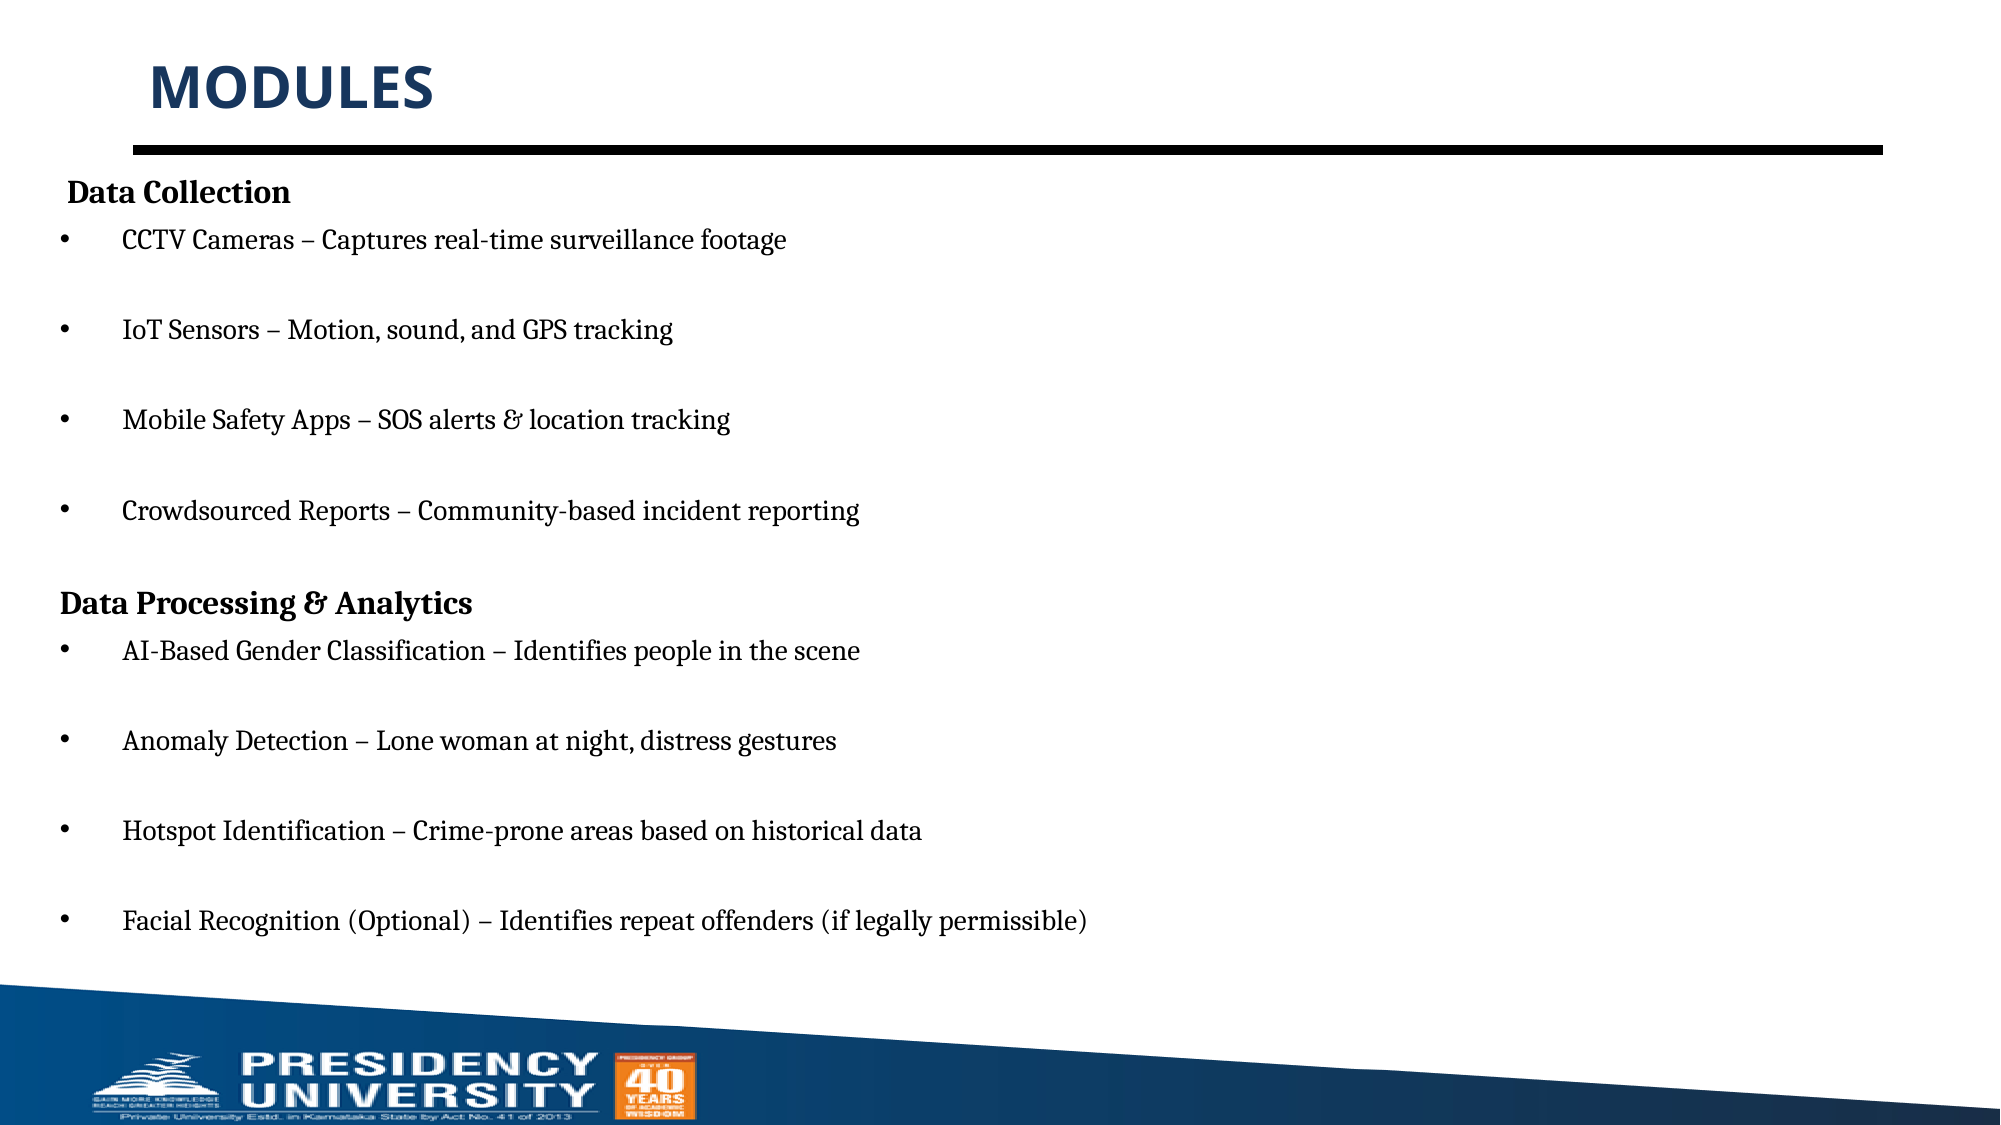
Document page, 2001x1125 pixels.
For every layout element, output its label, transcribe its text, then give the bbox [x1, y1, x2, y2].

list Data Collection CCTV Cameras – Captures real-time surveillance footage IoT Sensors – Motion, sound, and GPS tracking Mobile Safety Apps – SOS alerts & location tracking Crowdsourced Reports – Community-based incident reporting Data Processing & Analytics AI-Based Gender Classification – Identifies people in the scene Anomaly Detection – Lone woman at night, distress gestures Hotspot Identification – Crime-prone areas based on historical data Facial Recognition (Optional) – Identifies repeat offenders (if legally permissible) [32, 163, 1884, 1000]
title MODULES [133, 45, 1884, 125]
picture [0, 982, 2000, 1125]
